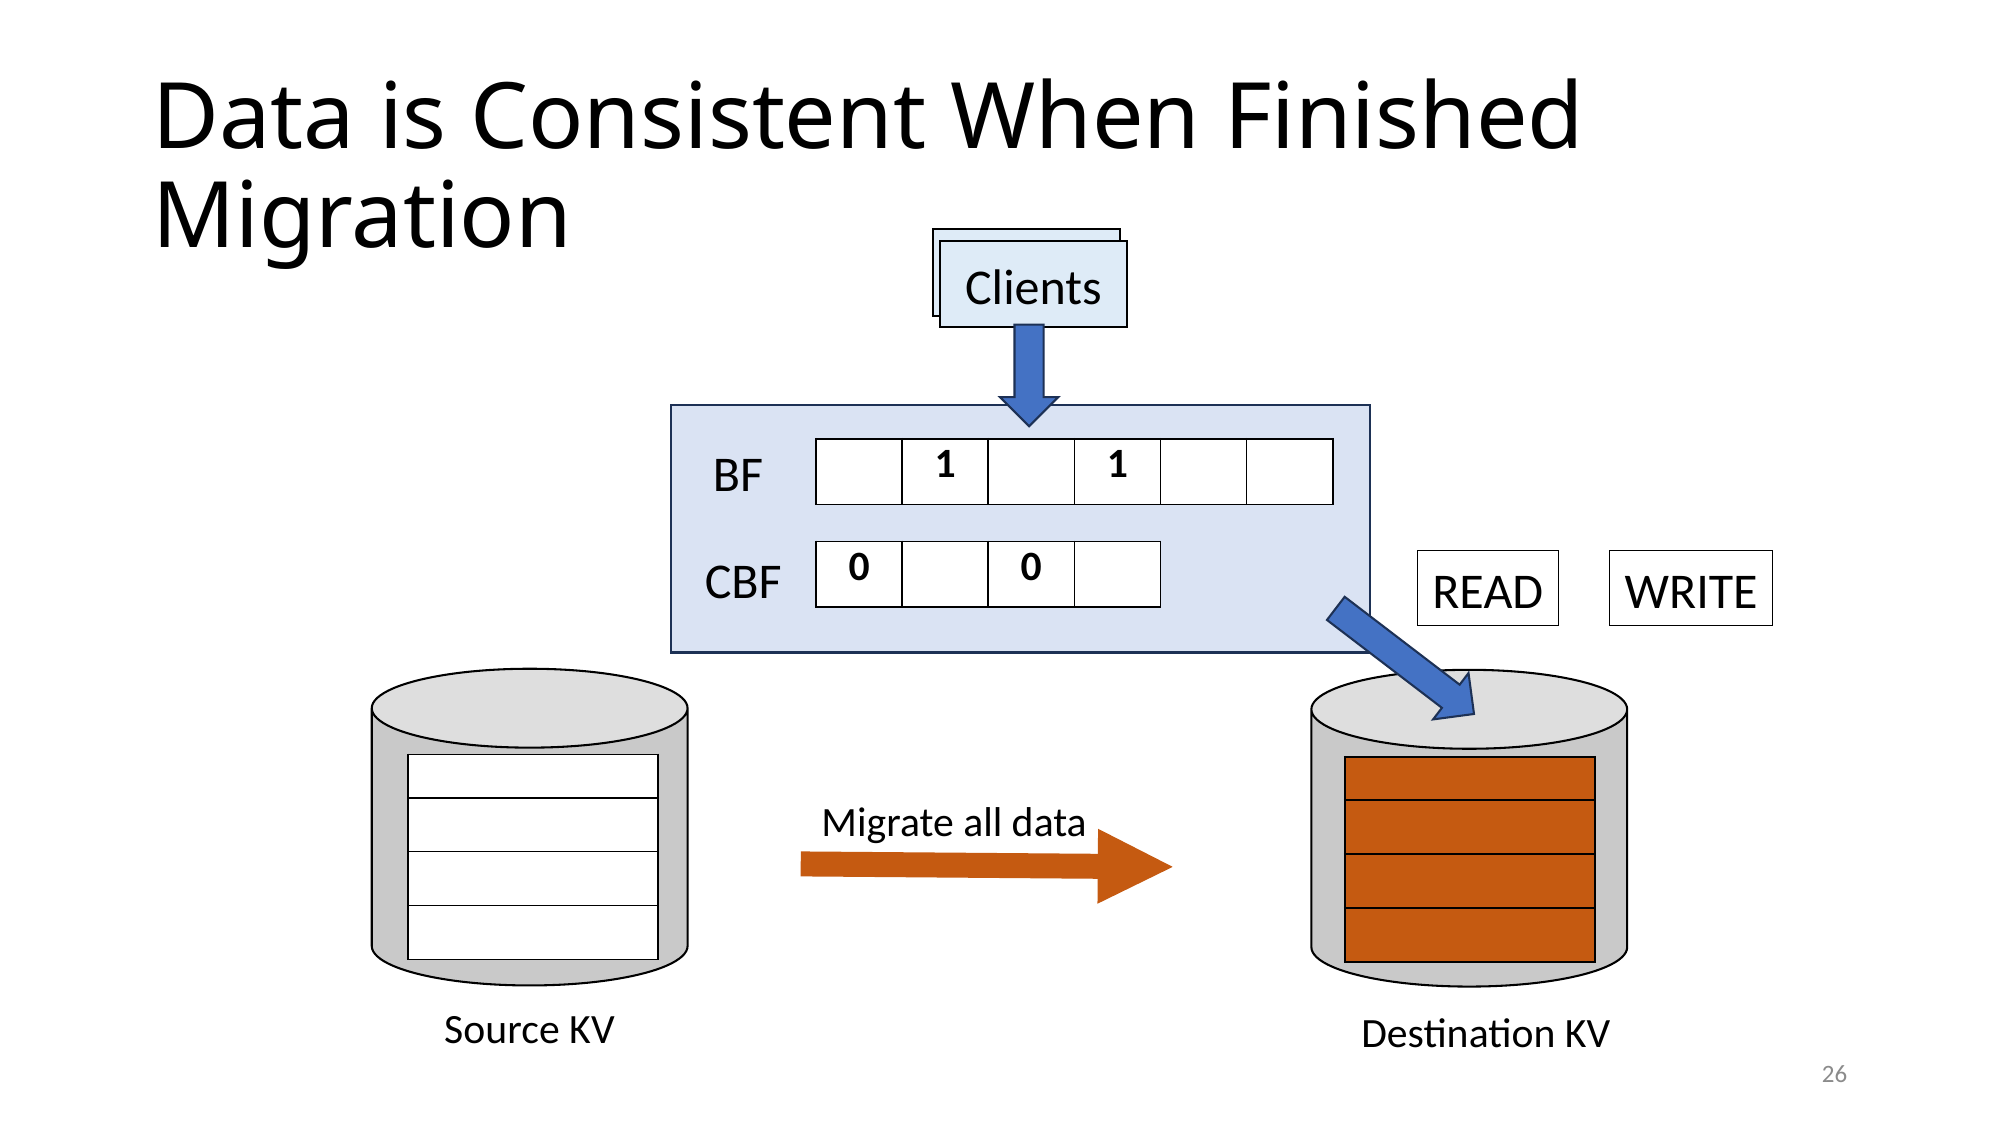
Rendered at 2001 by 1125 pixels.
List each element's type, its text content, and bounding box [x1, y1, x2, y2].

text_box [997, 323, 1061, 428]
table_header [1161, 440, 1246, 504]
table_header [817, 440, 901, 504]
text_box CBF [690, 541, 797, 617]
text_box [670, 404, 1371, 654]
text_box [1325, 595, 1441, 669]
text_box BF [698, 433, 779, 509]
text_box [800, 787, 1173, 867]
table_header [1247, 440, 1332, 504]
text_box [371, 668, 688, 1061]
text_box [1311, 669, 1628, 1064]
table_header [903, 542, 987, 606]
table_header [989, 440, 1074, 504]
table_header 1 [1075, 440, 1160, 504]
table_header 1 [903, 440, 987, 504]
title Data is Consistent When Finished Migration [137, 59, 2000, 278]
table_header [1075, 542, 1160, 606]
text_box Client 1 [932, 228, 1121, 317]
table_header 0 [817, 542, 901, 606]
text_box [1417, 550, 1773, 627]
slide_number 26 [1412, 1042, 1863, 1103]
table_header 0 [989, 542, 1074, 606]
text_box Clients [939, 240, 1128, 328]
